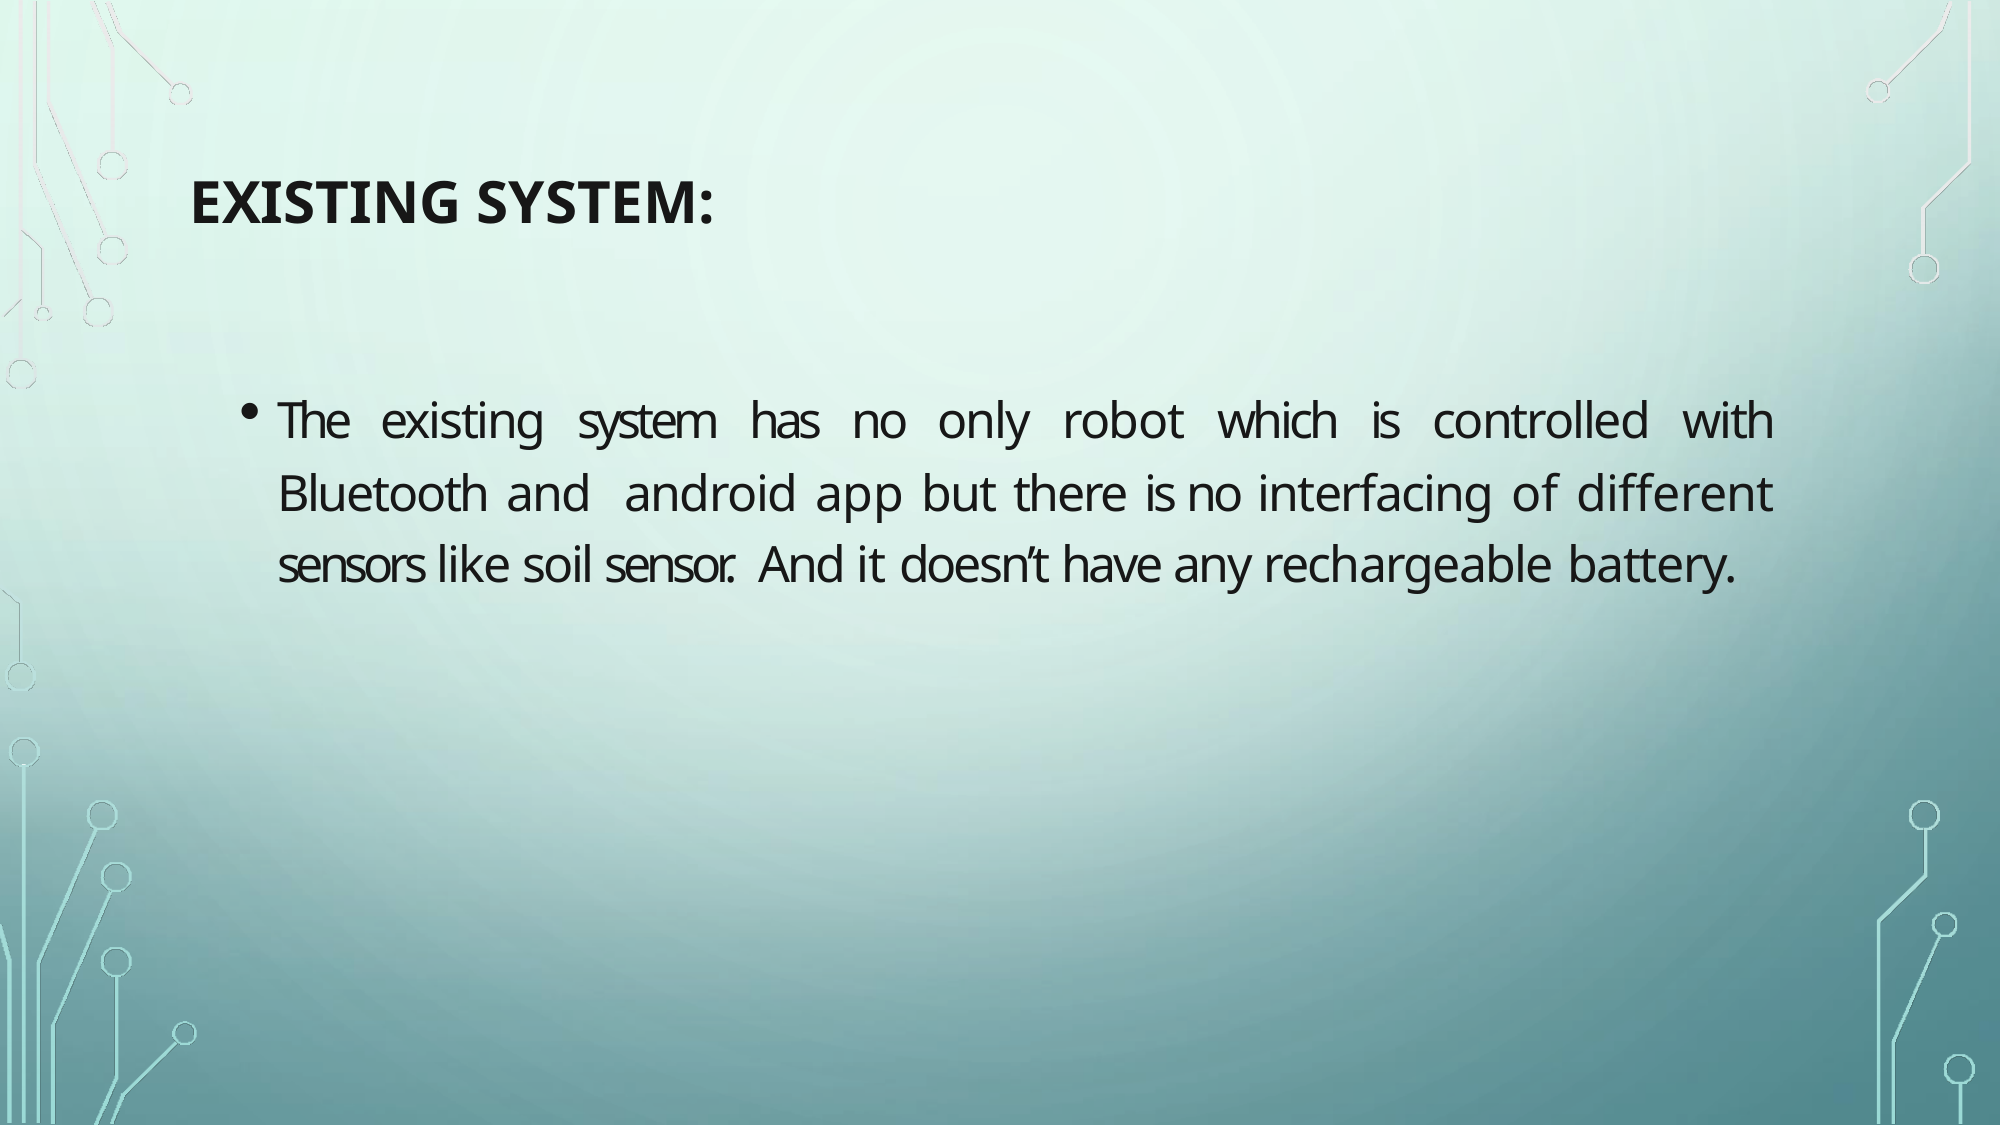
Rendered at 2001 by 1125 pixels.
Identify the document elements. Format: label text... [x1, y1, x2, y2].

title EXISTING SYSTEM: [187, 162, 863, 353]
picture [0, 0, 2000, 1125]
text_box The existing system has no only robot which is controlled with Bluetooth and android app but there is no interfacing of different sensors like soil sensor. And it doesn’t have any rechargeable battery. [237, 374, 1776, 593]
